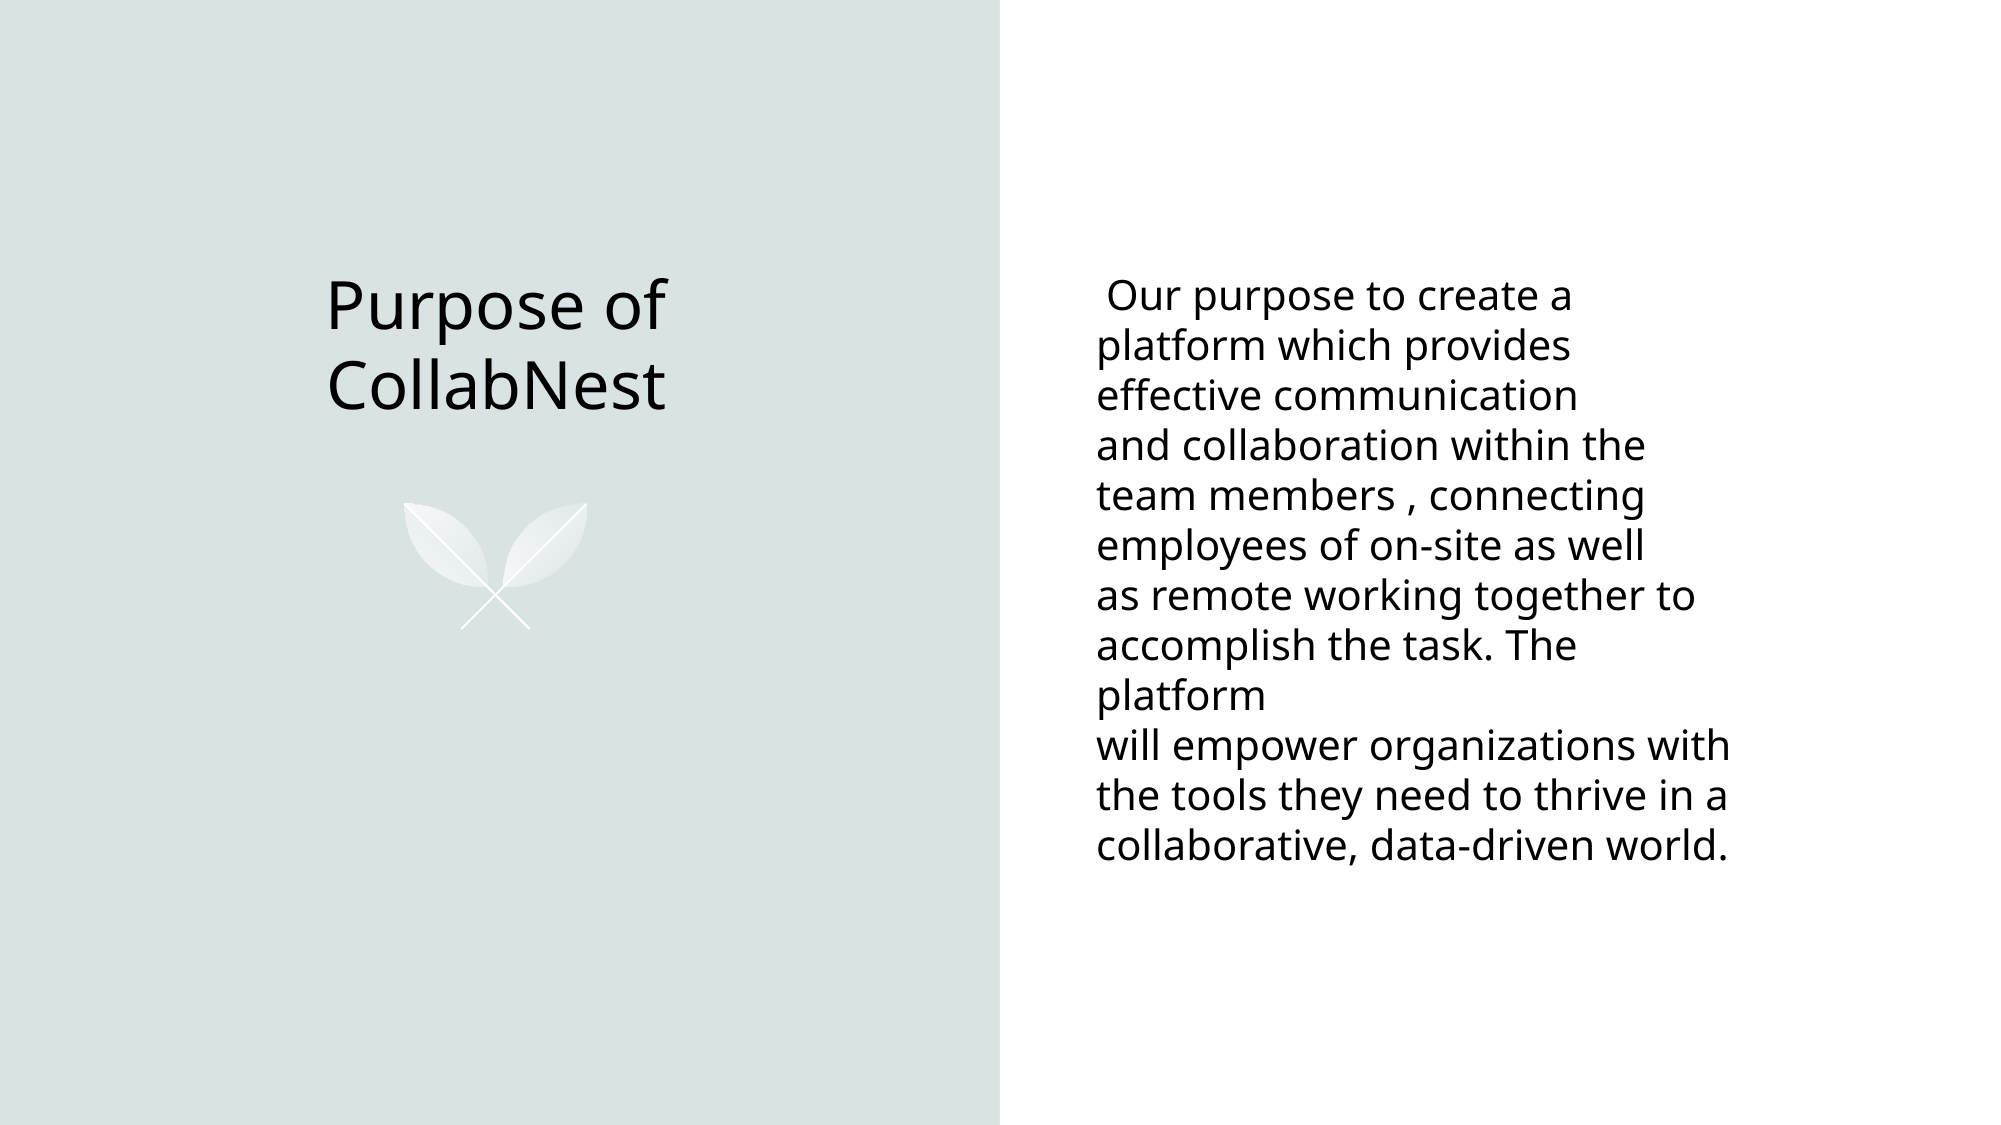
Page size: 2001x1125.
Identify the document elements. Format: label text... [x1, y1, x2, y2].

title Purpose of CollabNest [162, 92, 831, 431]
text_box Our purpose to create a platform which provides effective communication and collaboration within the team members , connecting employees of on-site as well as remote working together to accomplish the task. The platform will empower organizations with the tools they need to thrive in a collaborative, data-driven world. [1081, 261, 1767, 927]
